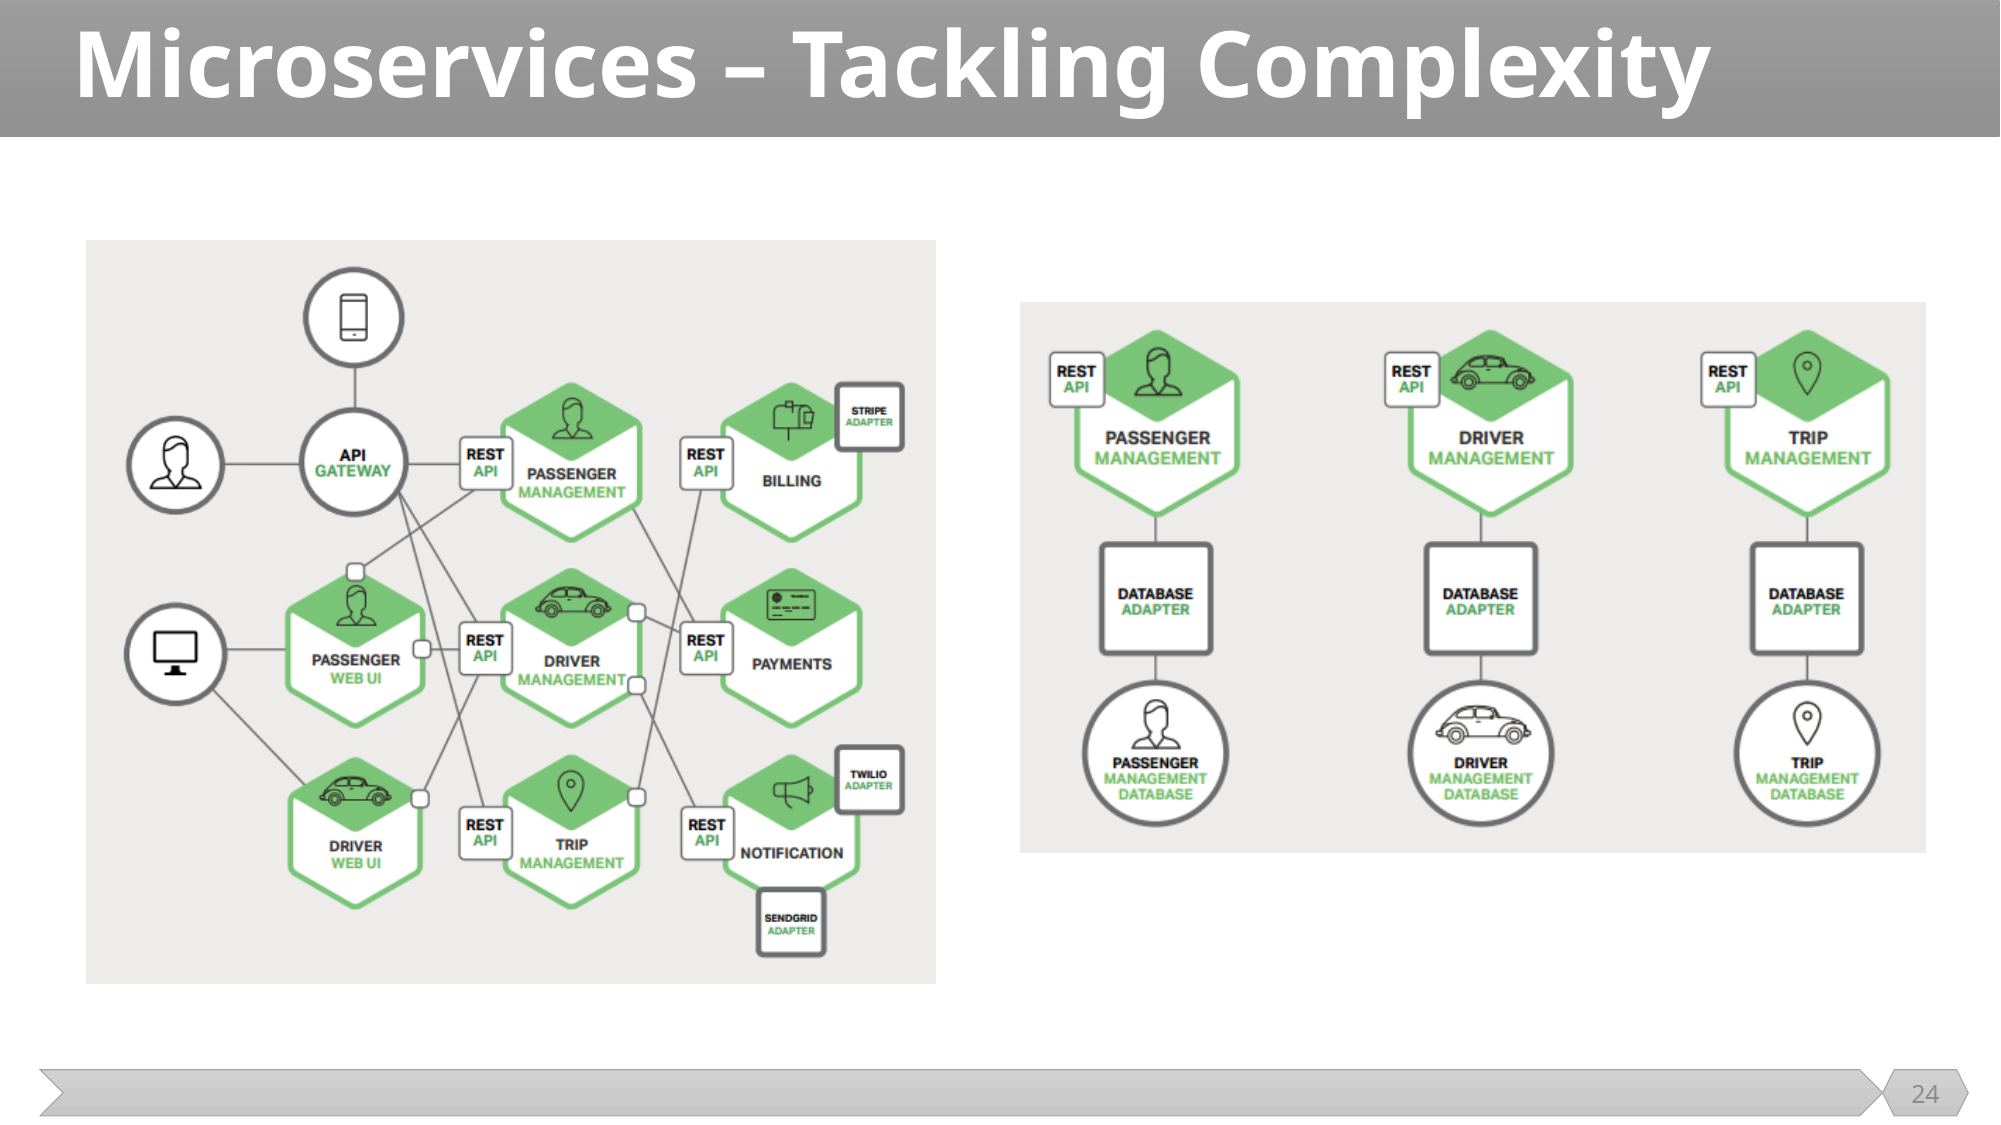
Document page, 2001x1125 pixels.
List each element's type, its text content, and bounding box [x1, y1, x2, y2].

picture [86, 240, 936, 984]
title Microservices – Tackling Complexity [56, 0, 1969, 137]
slide_number 24 [1882, 1065, 1969, 1125]
picture [1020, 302, 1926, 853]
